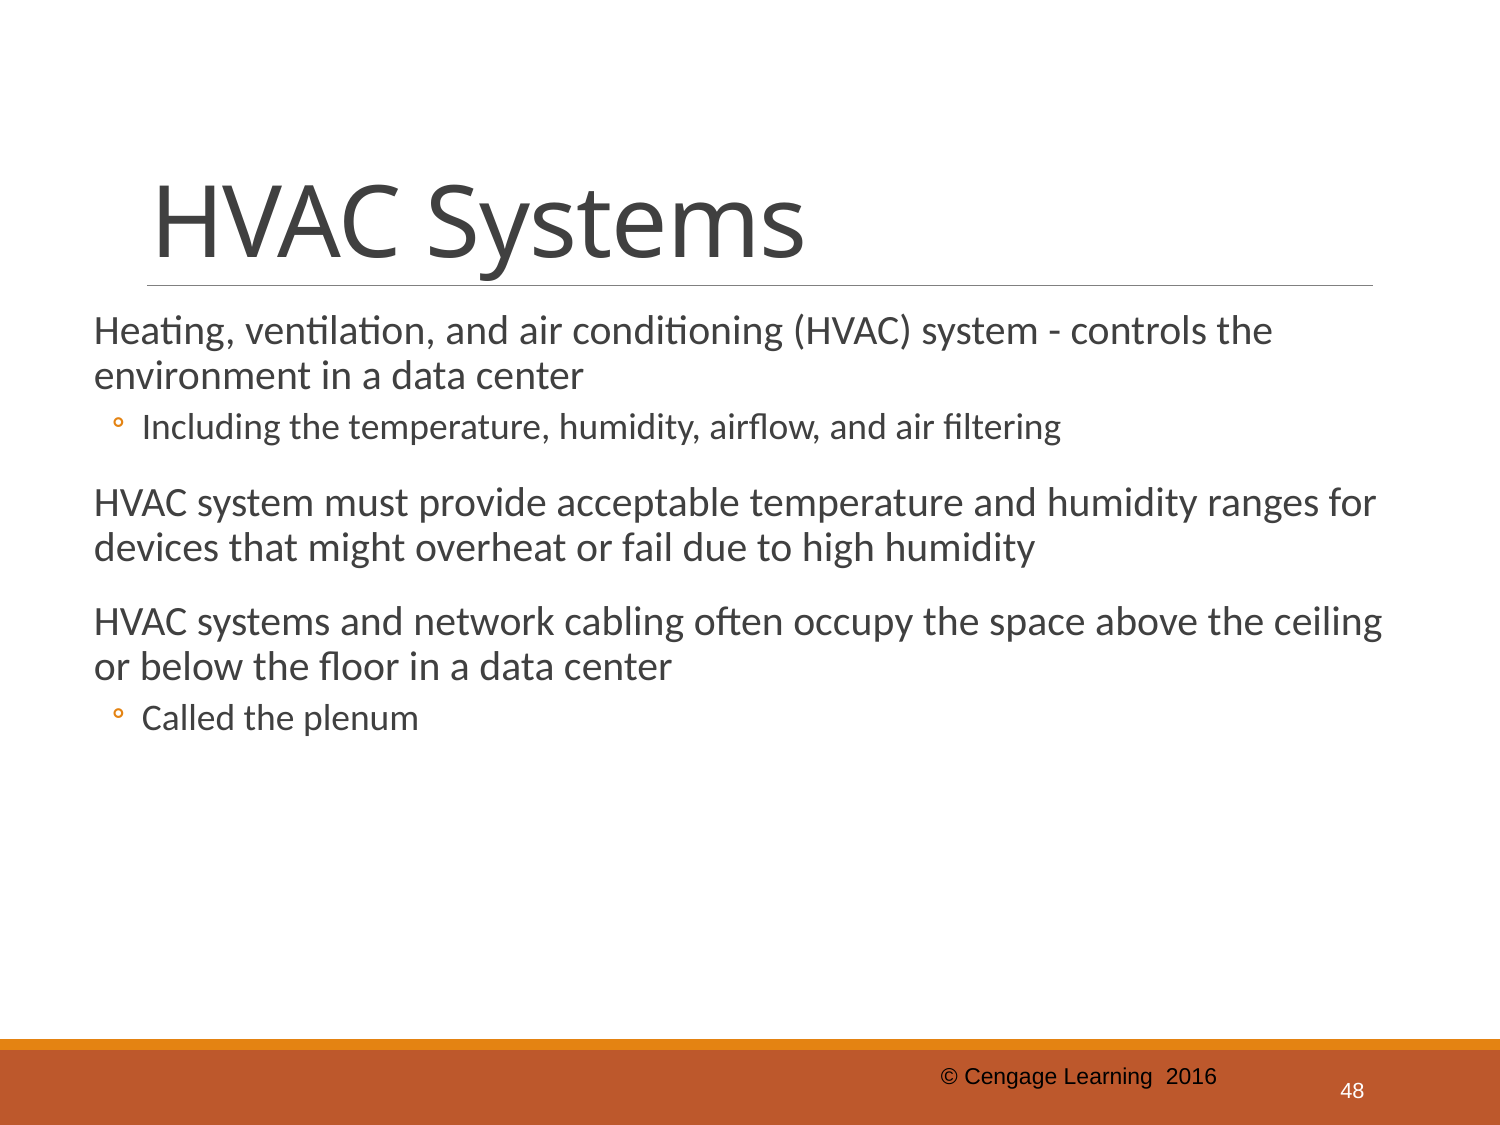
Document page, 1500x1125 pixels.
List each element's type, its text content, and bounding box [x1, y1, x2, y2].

title HVAC Systems [135, 47, 1373, 285]
list Heating, ventilation, and air conditioning (HVAC) system - controls the environment in a data center Including the temperature, humidity, airflow, and air filtering HVAC system must provide acceptable temperature and humidity ranges for devices that might overheat or fail due to high humidity HVAC systems and network cabling often occupy the space above the ceiling or below the floor in a data center Called the plenum [78, 301, 1429, 1044]
slide_number 48 [1218, 1059, 1380, 1120]
